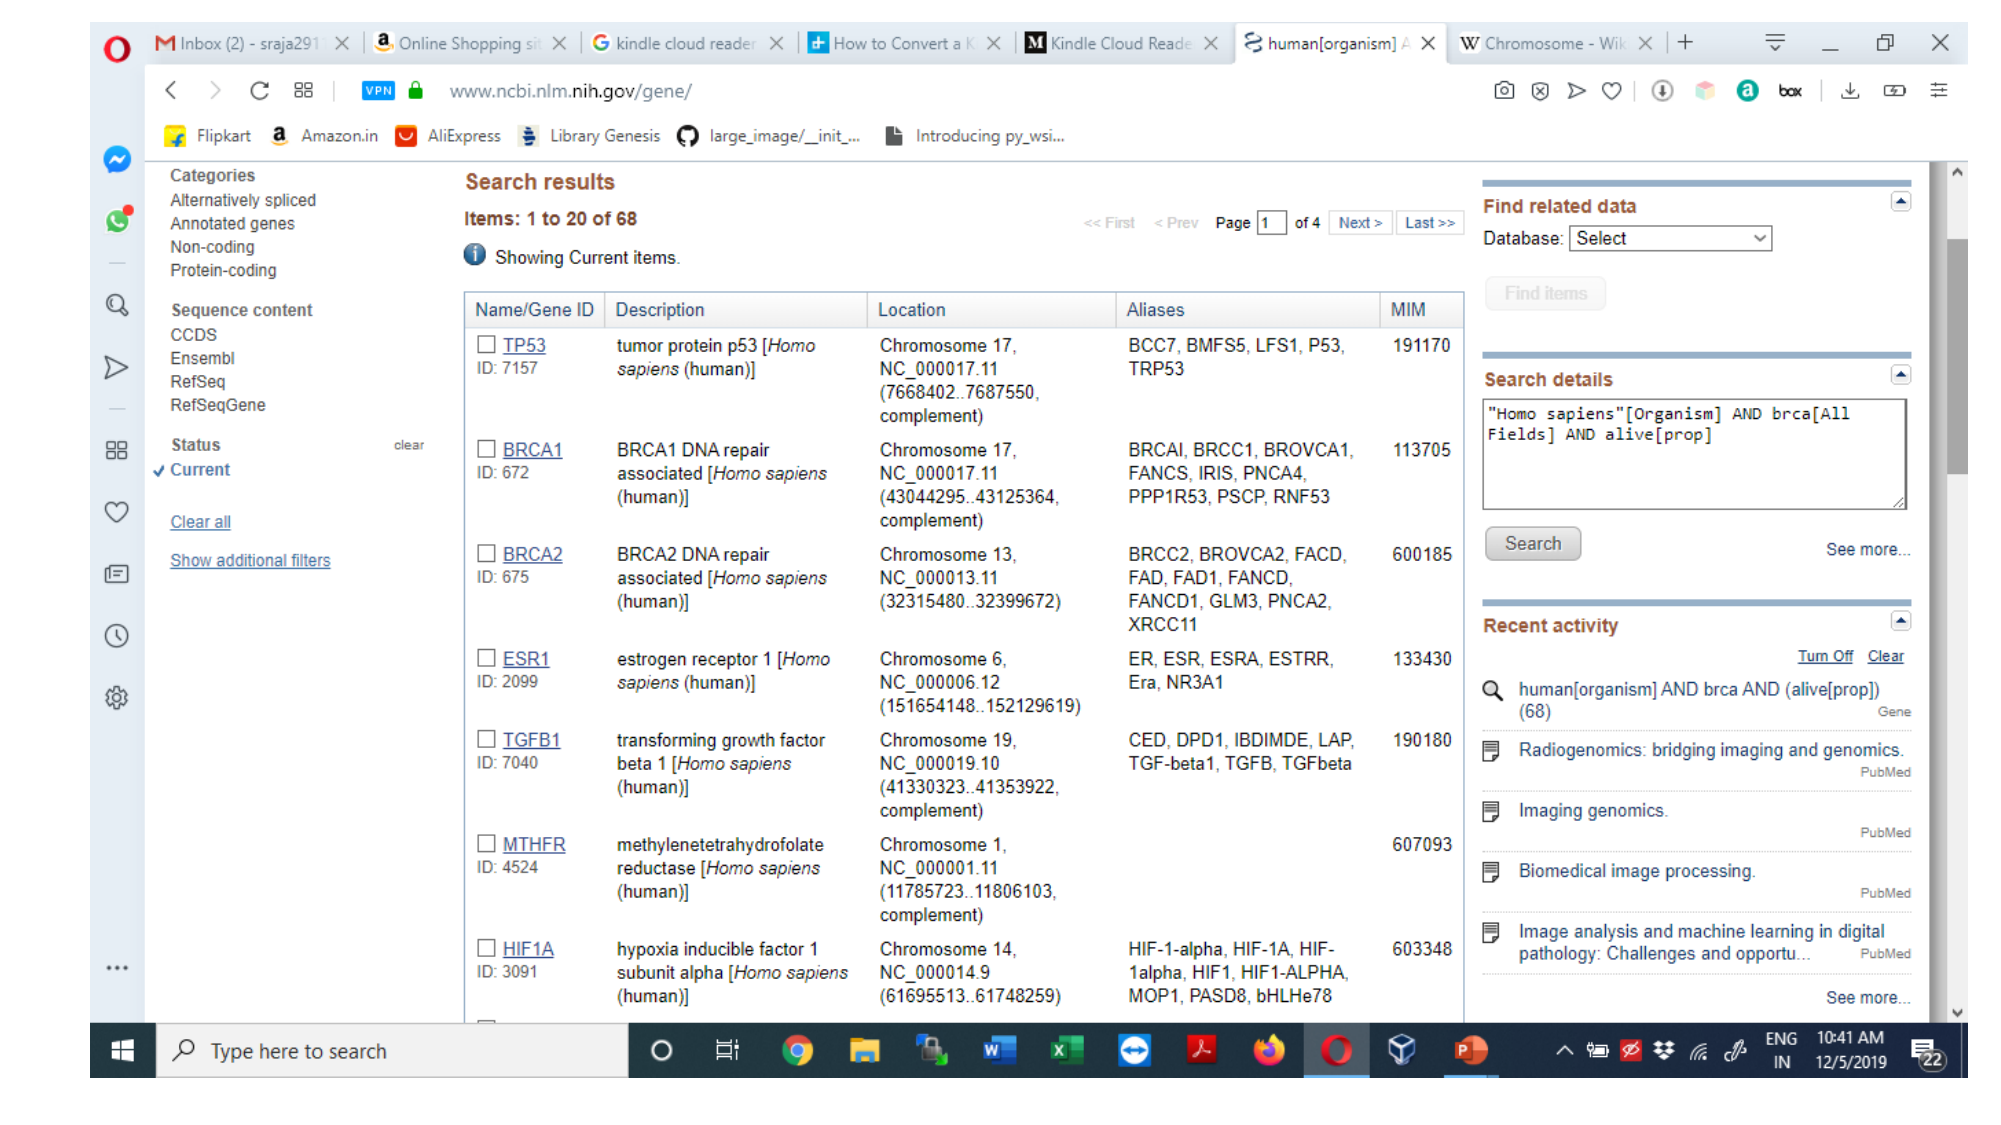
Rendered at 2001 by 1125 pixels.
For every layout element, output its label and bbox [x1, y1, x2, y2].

picture [90, 22, 1968, 1078]
